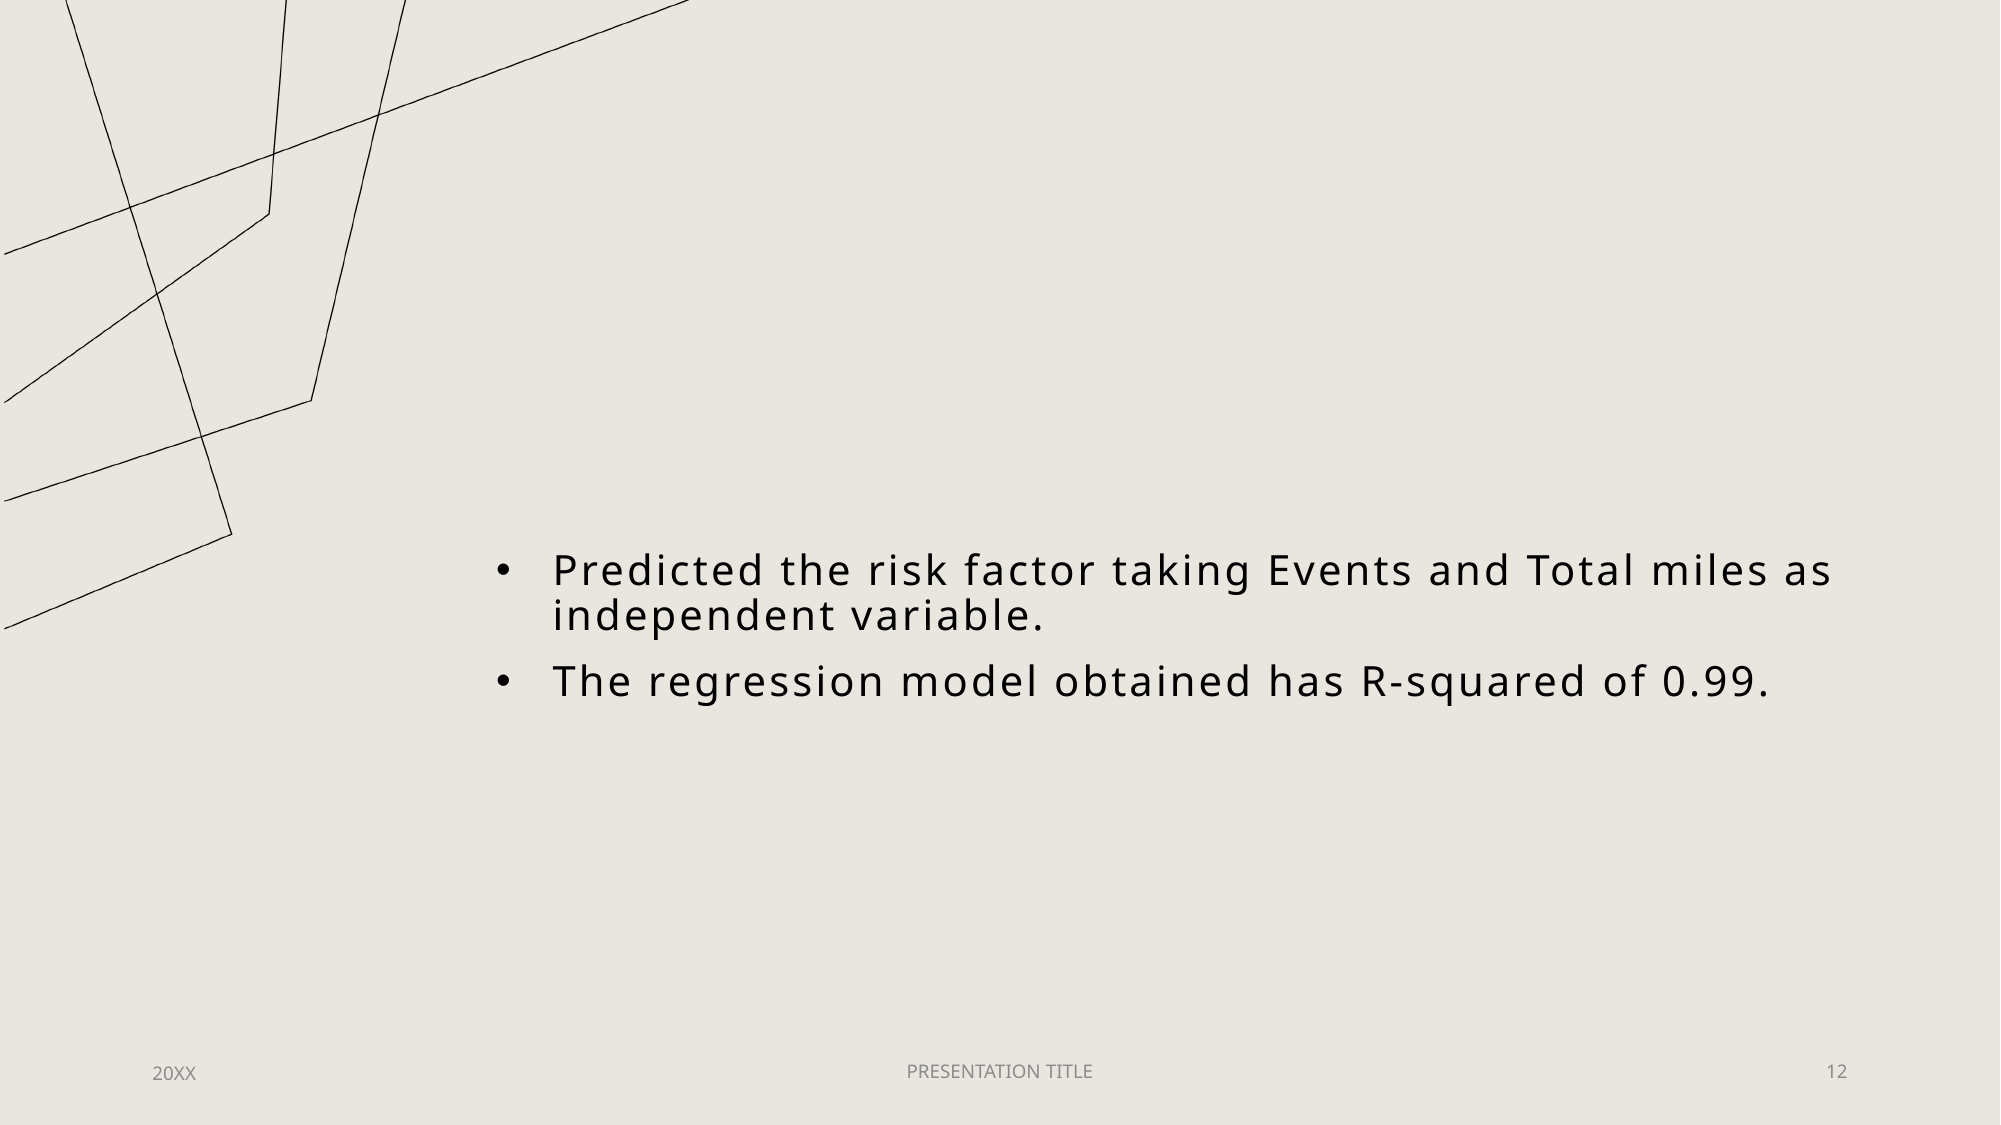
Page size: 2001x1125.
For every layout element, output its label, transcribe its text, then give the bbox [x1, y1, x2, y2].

slide_number 20XX [137, 1042, 588, 1103]
slide_number 12 [1412, 1042, 1863, 1103]
picture [4, 0, 721, 642]
footer PRESENTATION TITLE [662, 1042, 1338, 1103]
list Predicted the risk factor taking Events and Total miles as independent variable. The regression model obtained has R-squared of 0.99. [481, 314, 1863, 779]
